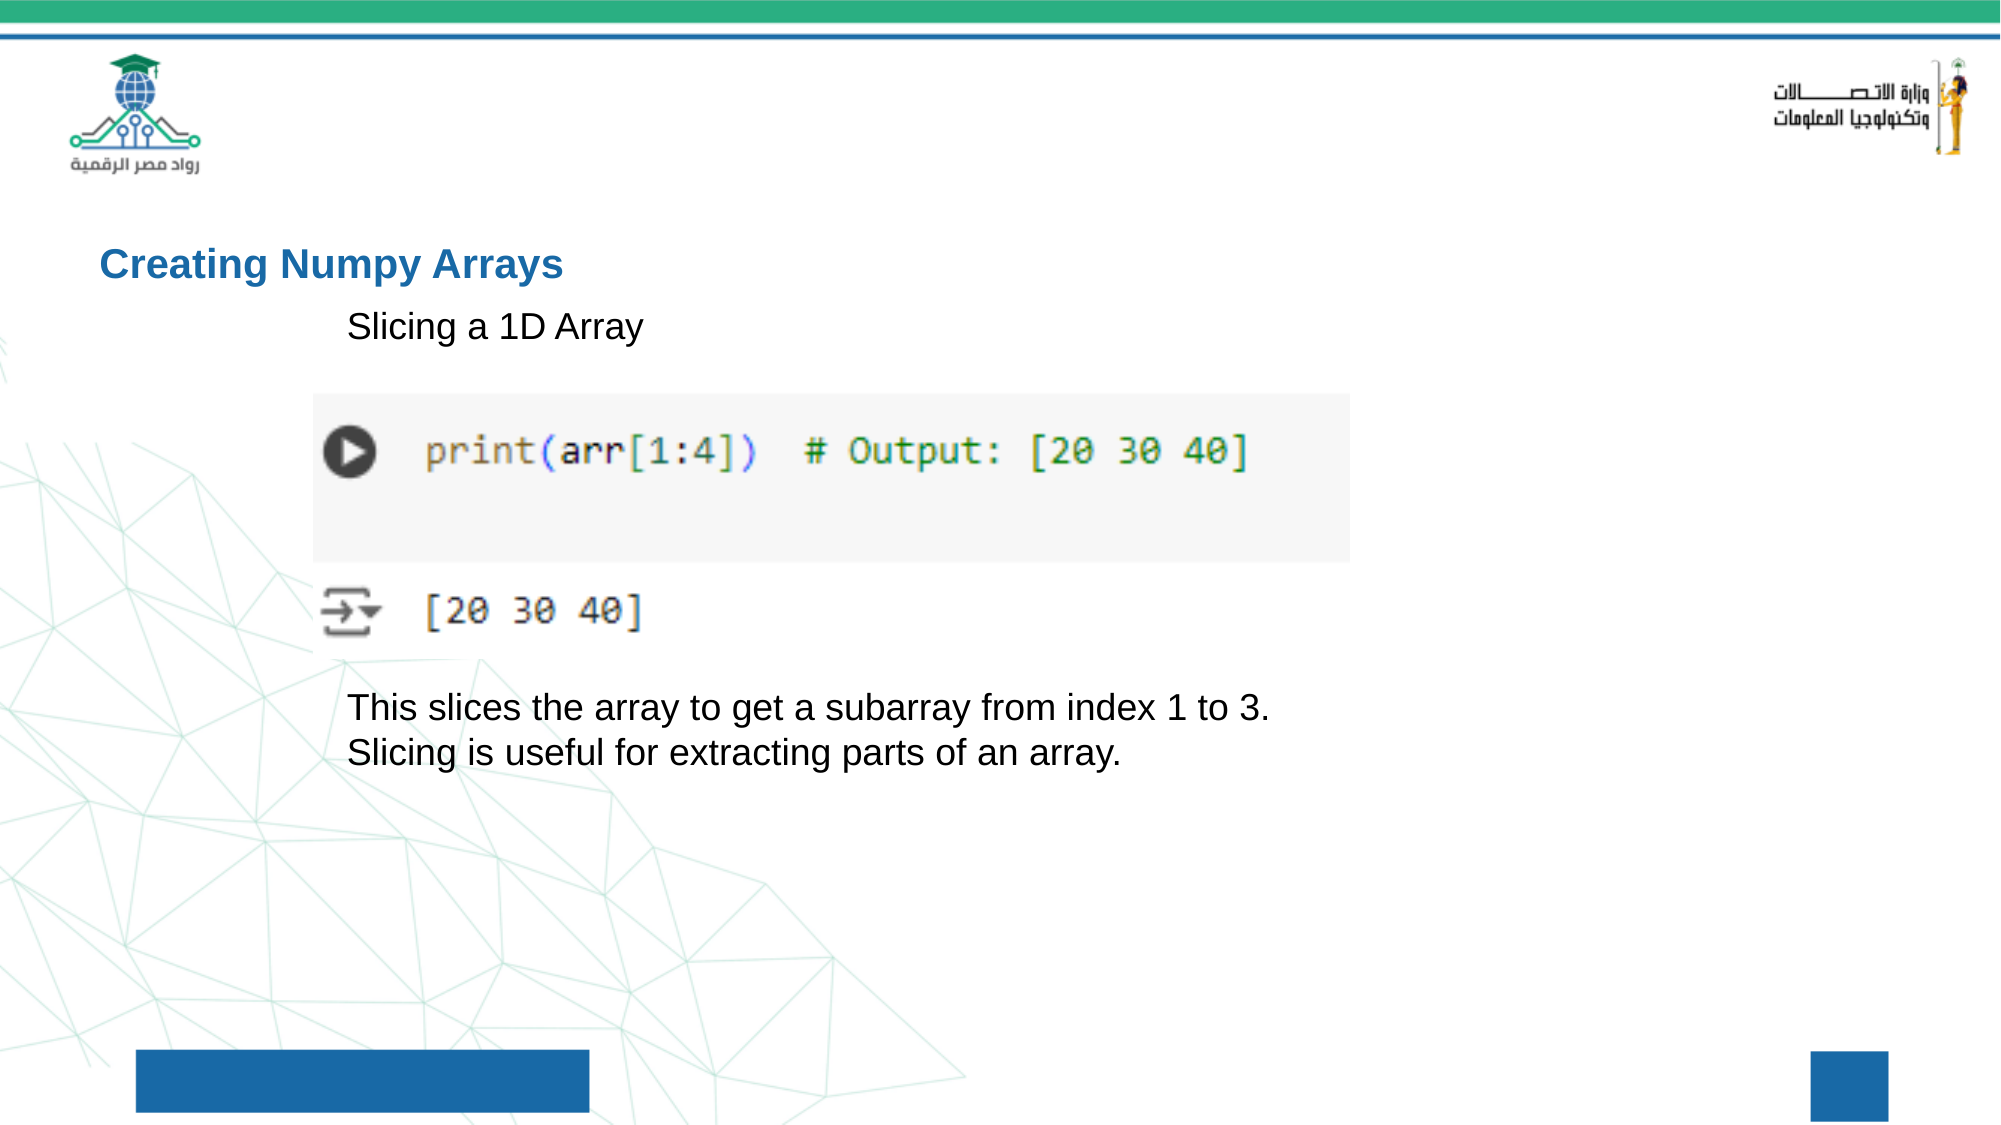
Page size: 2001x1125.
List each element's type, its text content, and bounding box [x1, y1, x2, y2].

text_box Creating Numpy Arrays [74, 229, 590, 295]
text_box This slices the array to get a subarray from index 1 to 3. Slicing is useful for extracting parts of an array. [331, 674, 1332, 780]
picture [0, 0, 2001, 1125]
text_box Slicing a 1D Array [331, 294, 1403, 355]
